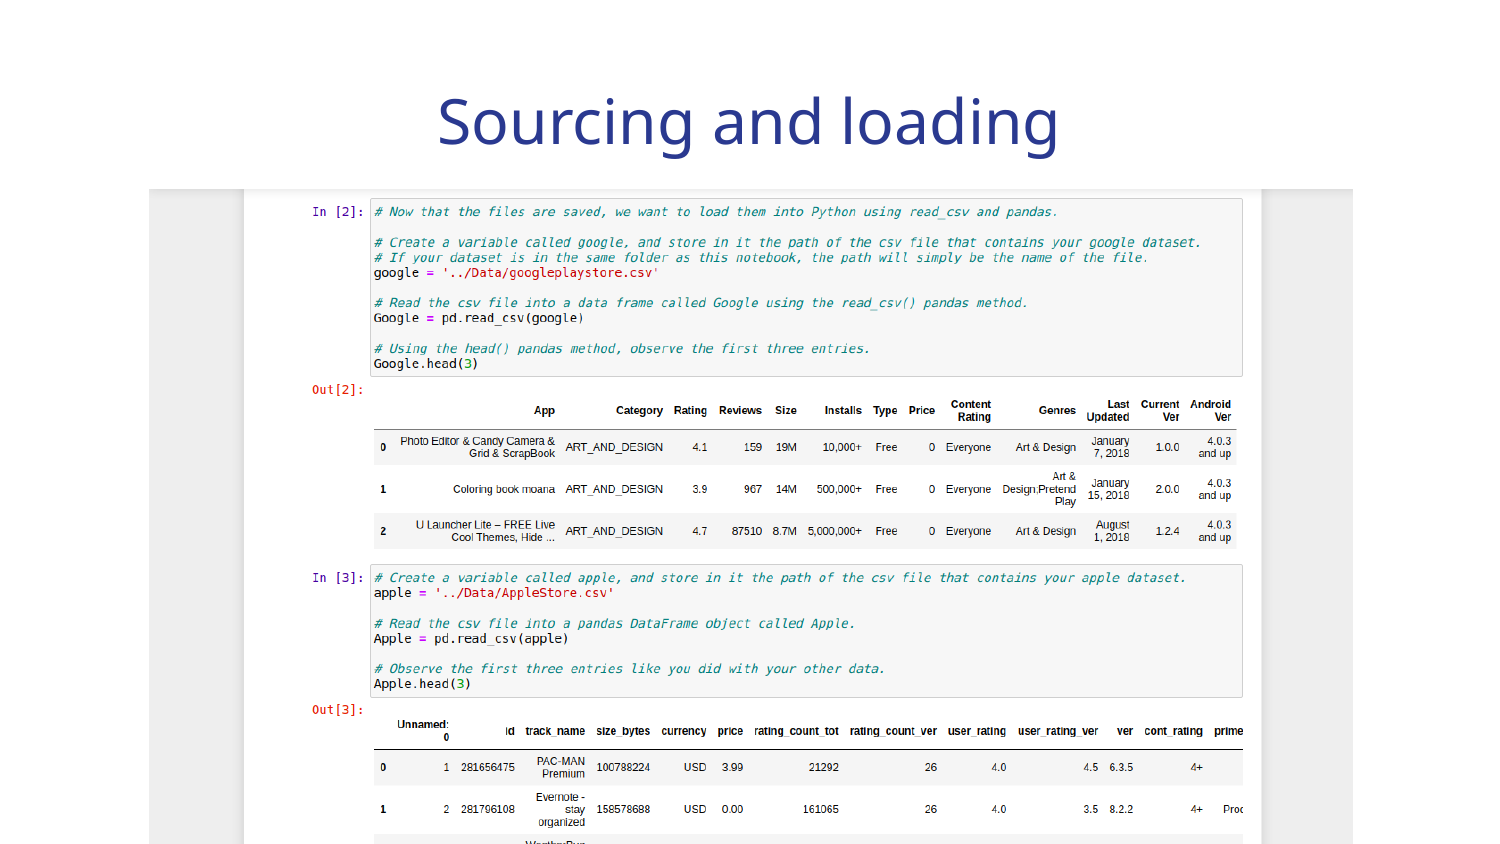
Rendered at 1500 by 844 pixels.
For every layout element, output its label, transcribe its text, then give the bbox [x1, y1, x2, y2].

picture [149, 189, 1353, 844]
title Sourcing and loading [51, 67, 1449, 167]
